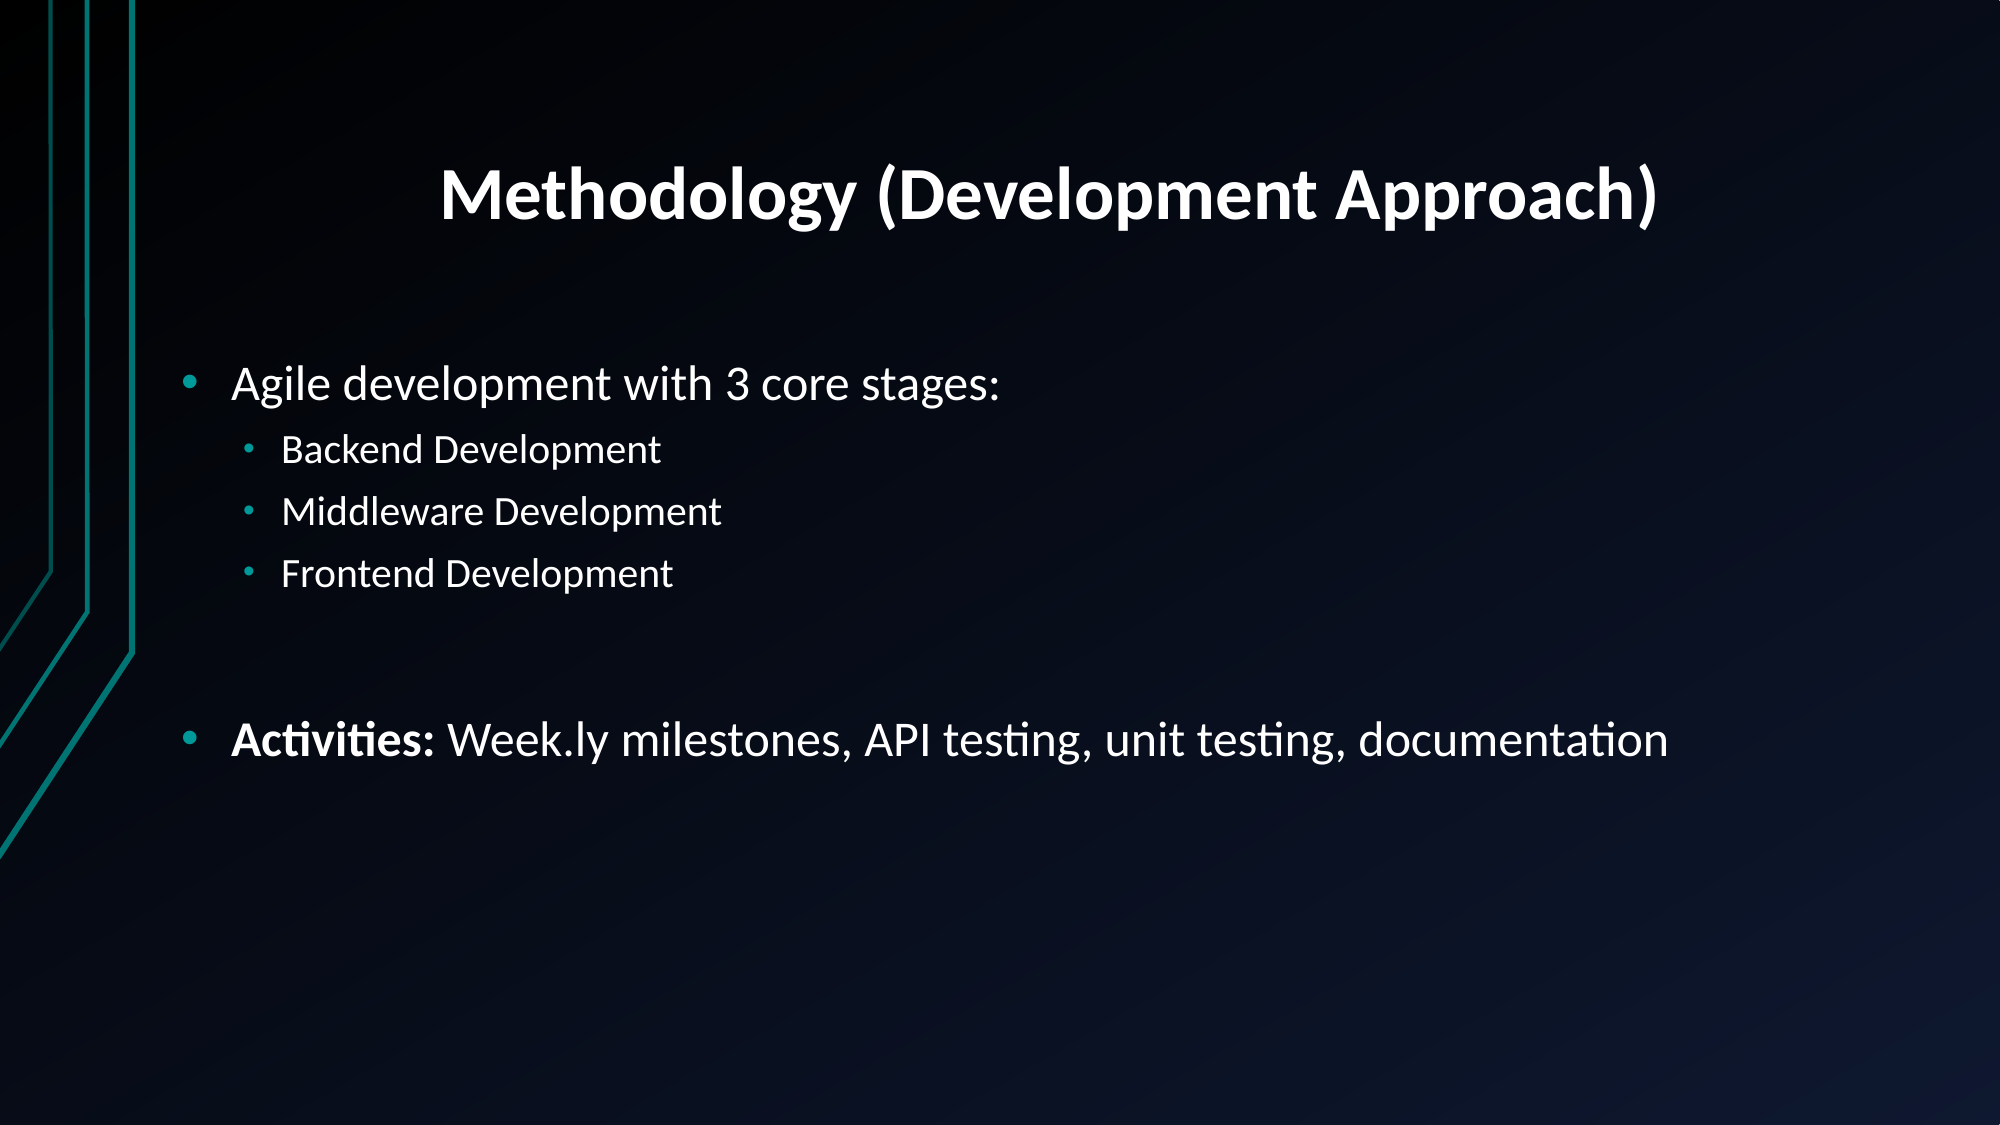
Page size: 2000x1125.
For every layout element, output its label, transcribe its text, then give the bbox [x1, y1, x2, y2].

title Methodology (Development Approach) [199, 45, 1900, 246]
list Agile development with 3 core stages: Backend Development Middleware Development Frontend Development Activities: Week.ly milestones, API testing, unit testing, documentation [161, 347, 1705, 846]
